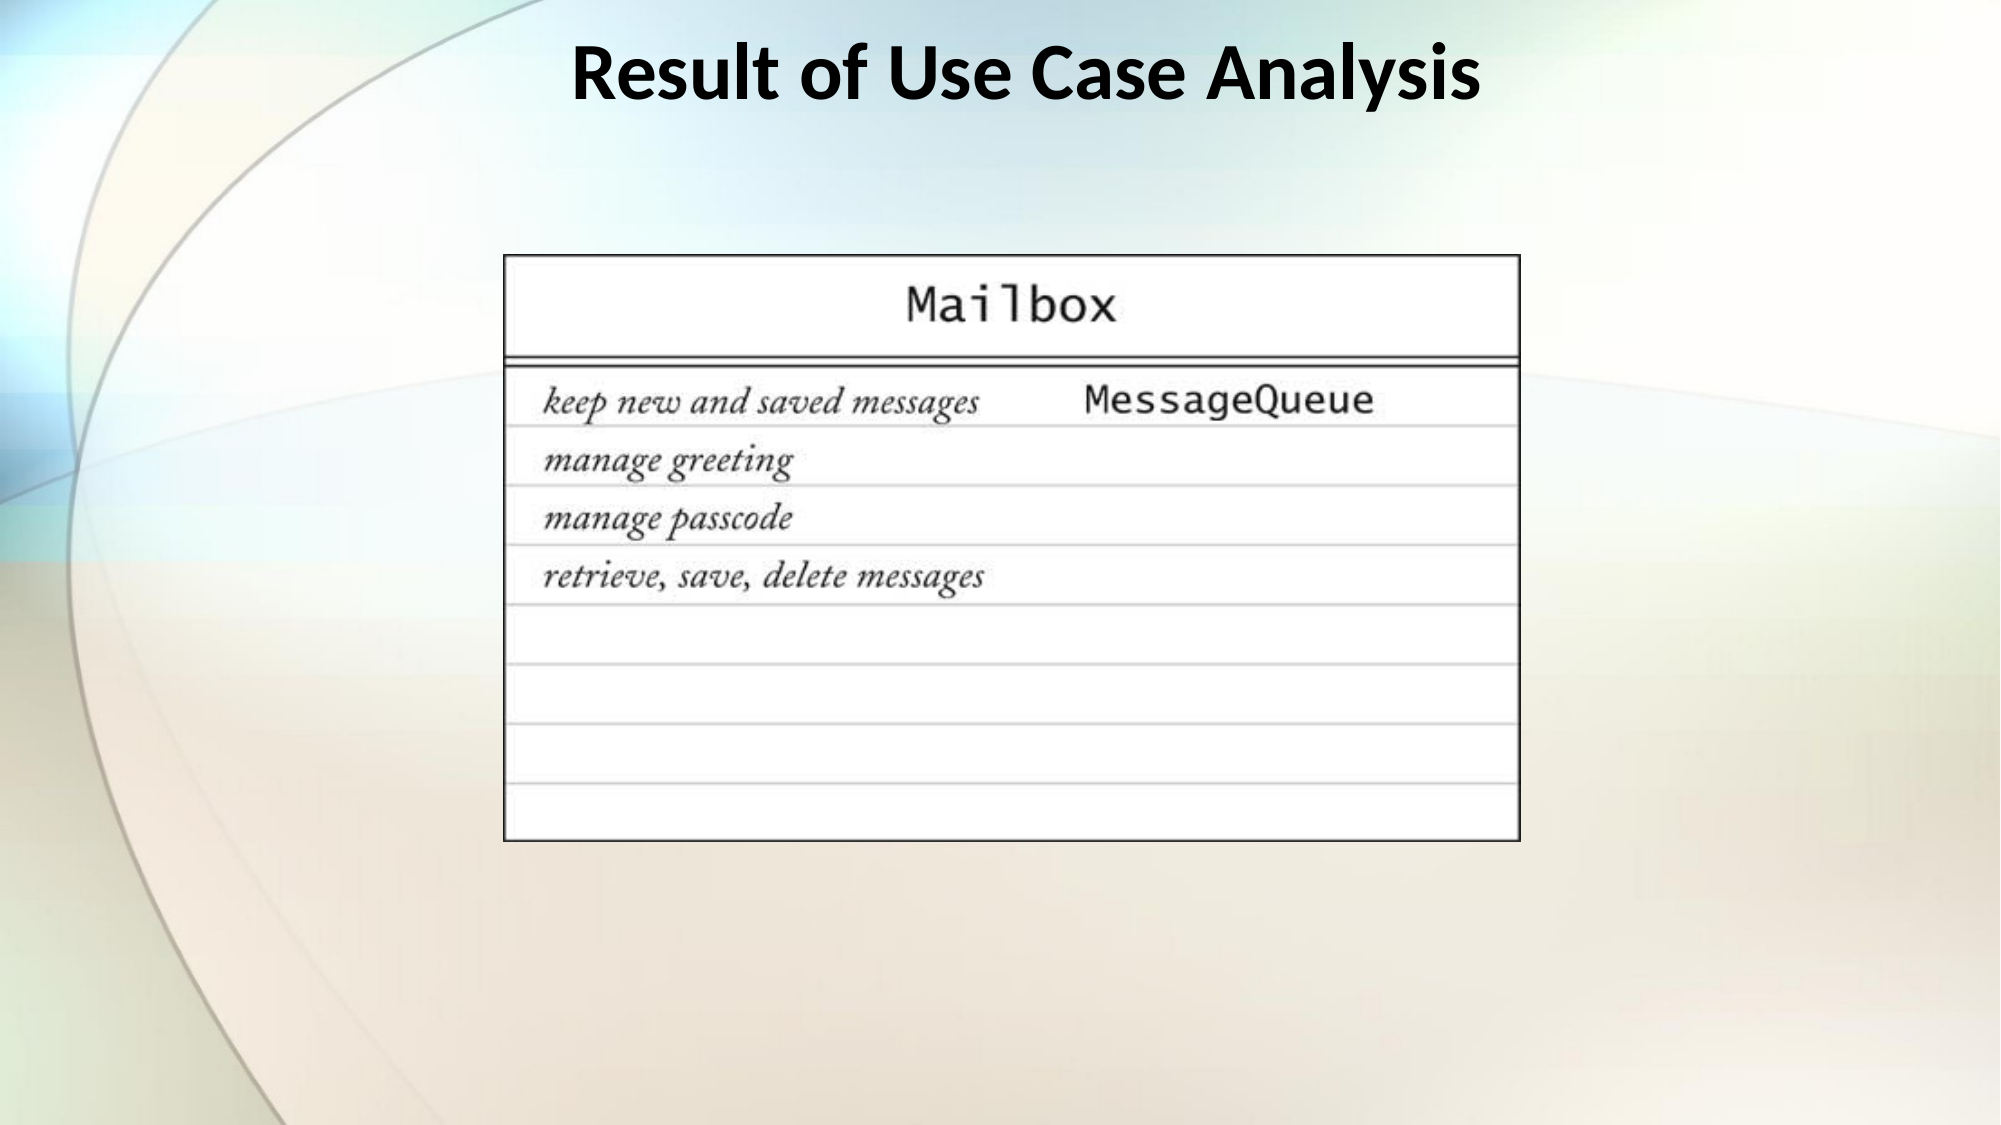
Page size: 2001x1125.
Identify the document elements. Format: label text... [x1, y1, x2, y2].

picture [503, 254, 1521, 843]
picture [0, 0, 2001, 1125]
list Result of Use Case Analysis [223, 21, 1831, 1125]
